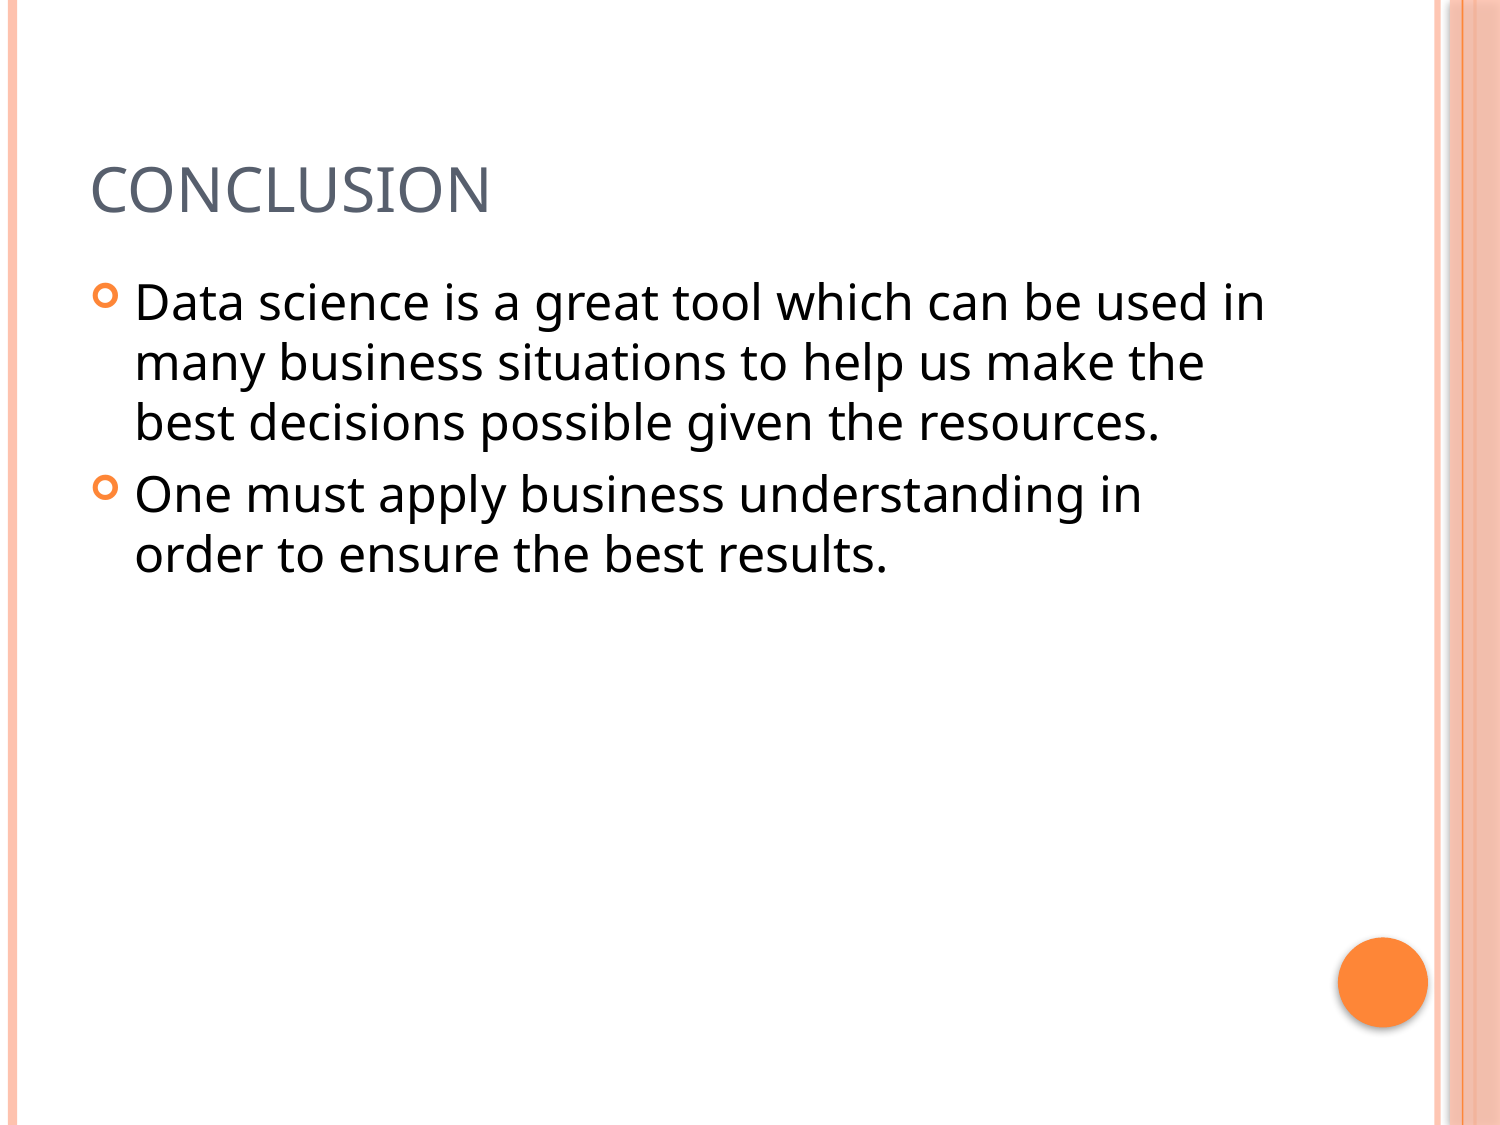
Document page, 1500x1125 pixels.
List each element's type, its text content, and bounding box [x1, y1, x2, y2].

title Conclusion [75, 45, 1300, 233]
list Data science is a great tool which can be used in many business situations to help us make the best decisions possible given the resources. One must apply business understanding in order to ensure the best results. [75, 262, 1300, 1062]
